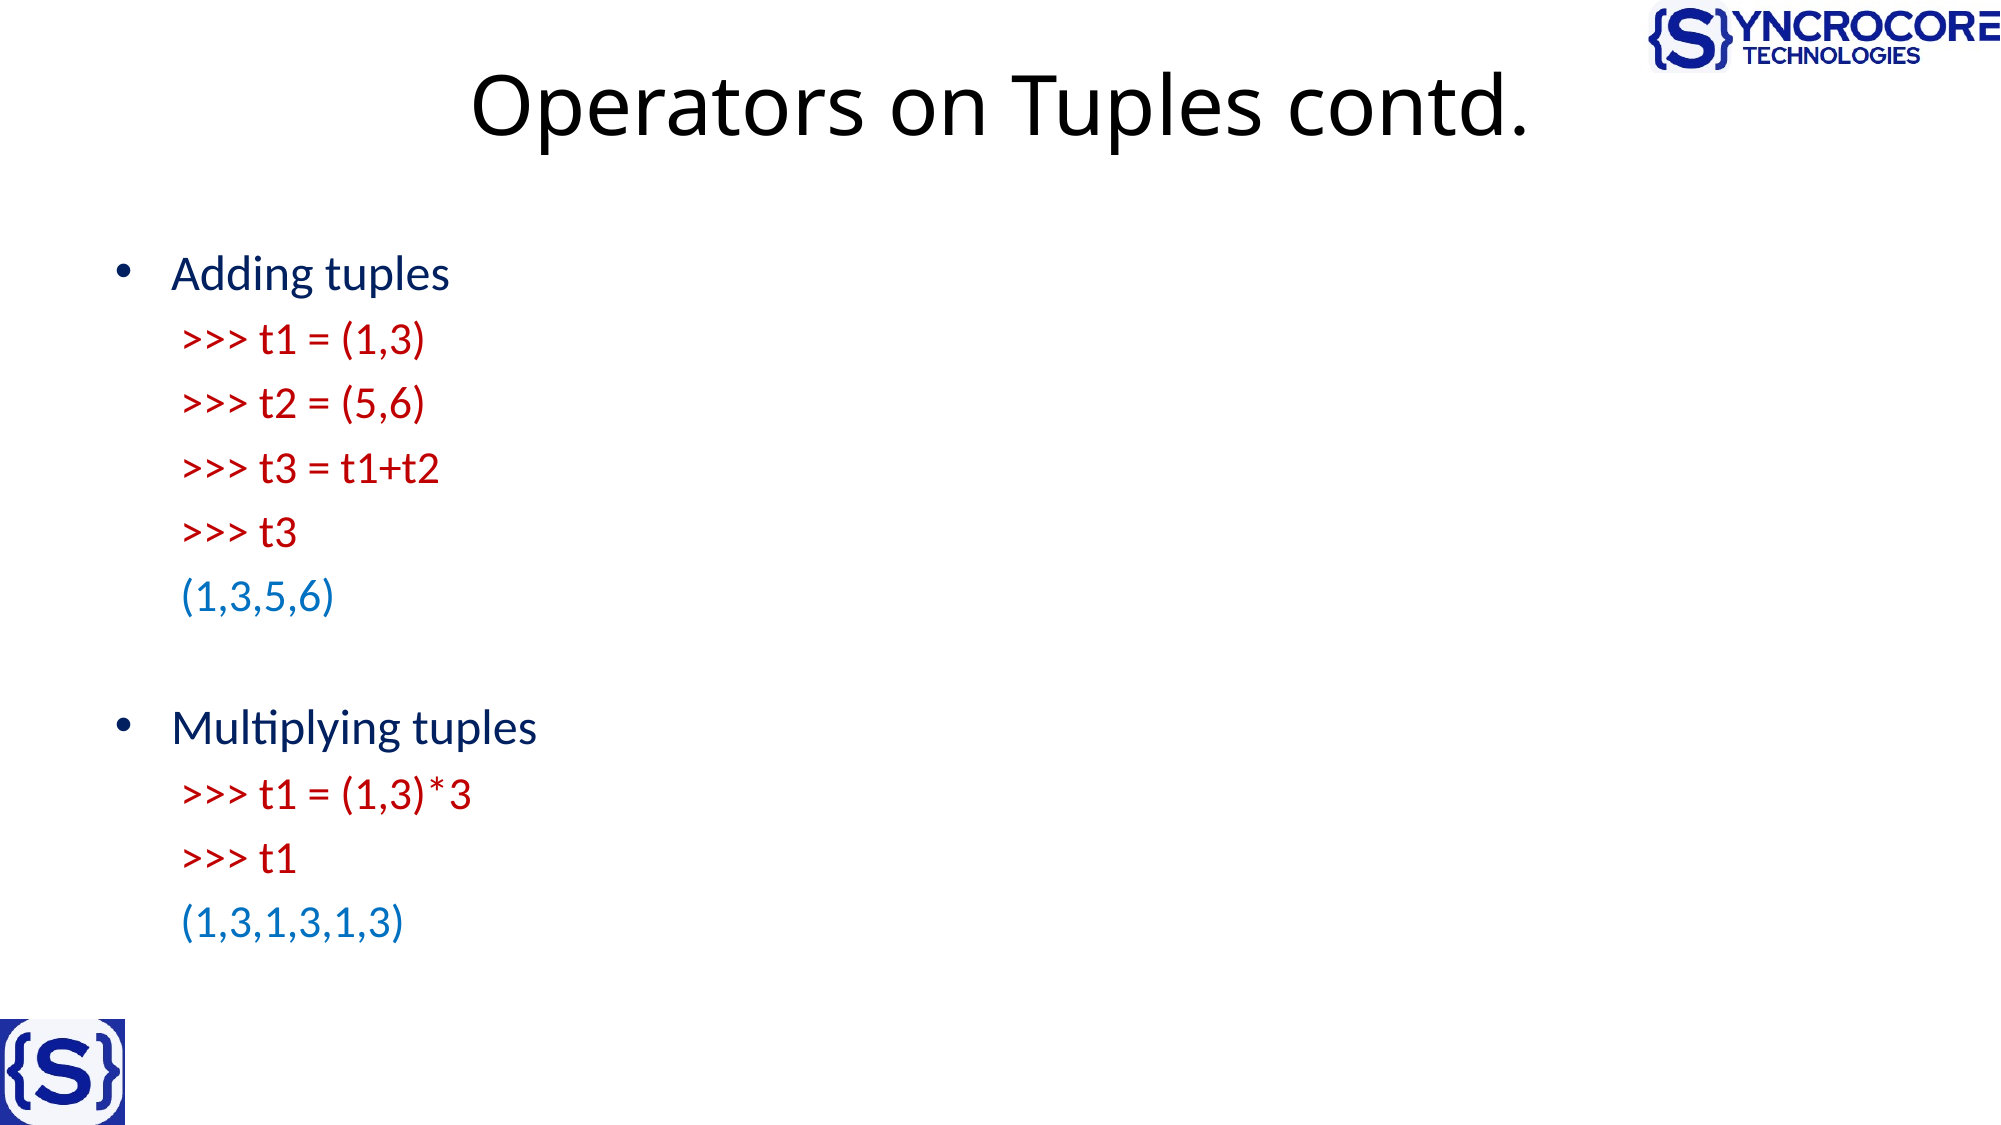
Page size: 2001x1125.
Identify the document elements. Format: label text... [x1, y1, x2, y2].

list Adding tuples >>> t1 = (1,3) >>> t2 = (5,6) >>> t3 = t1+t2 >>> t3 (1,3,5,6) Multiplying tuples >>> t1 = (1,3)*3 >>> t1 (1,3,1,3,1,3) [99, 232, 1900, 1005]
picture [0, 1019, 126, 1125]
picture [1641, 0, 2000, 73]
title Operators on Tuples contd. [99, 45, 1900, 232]
